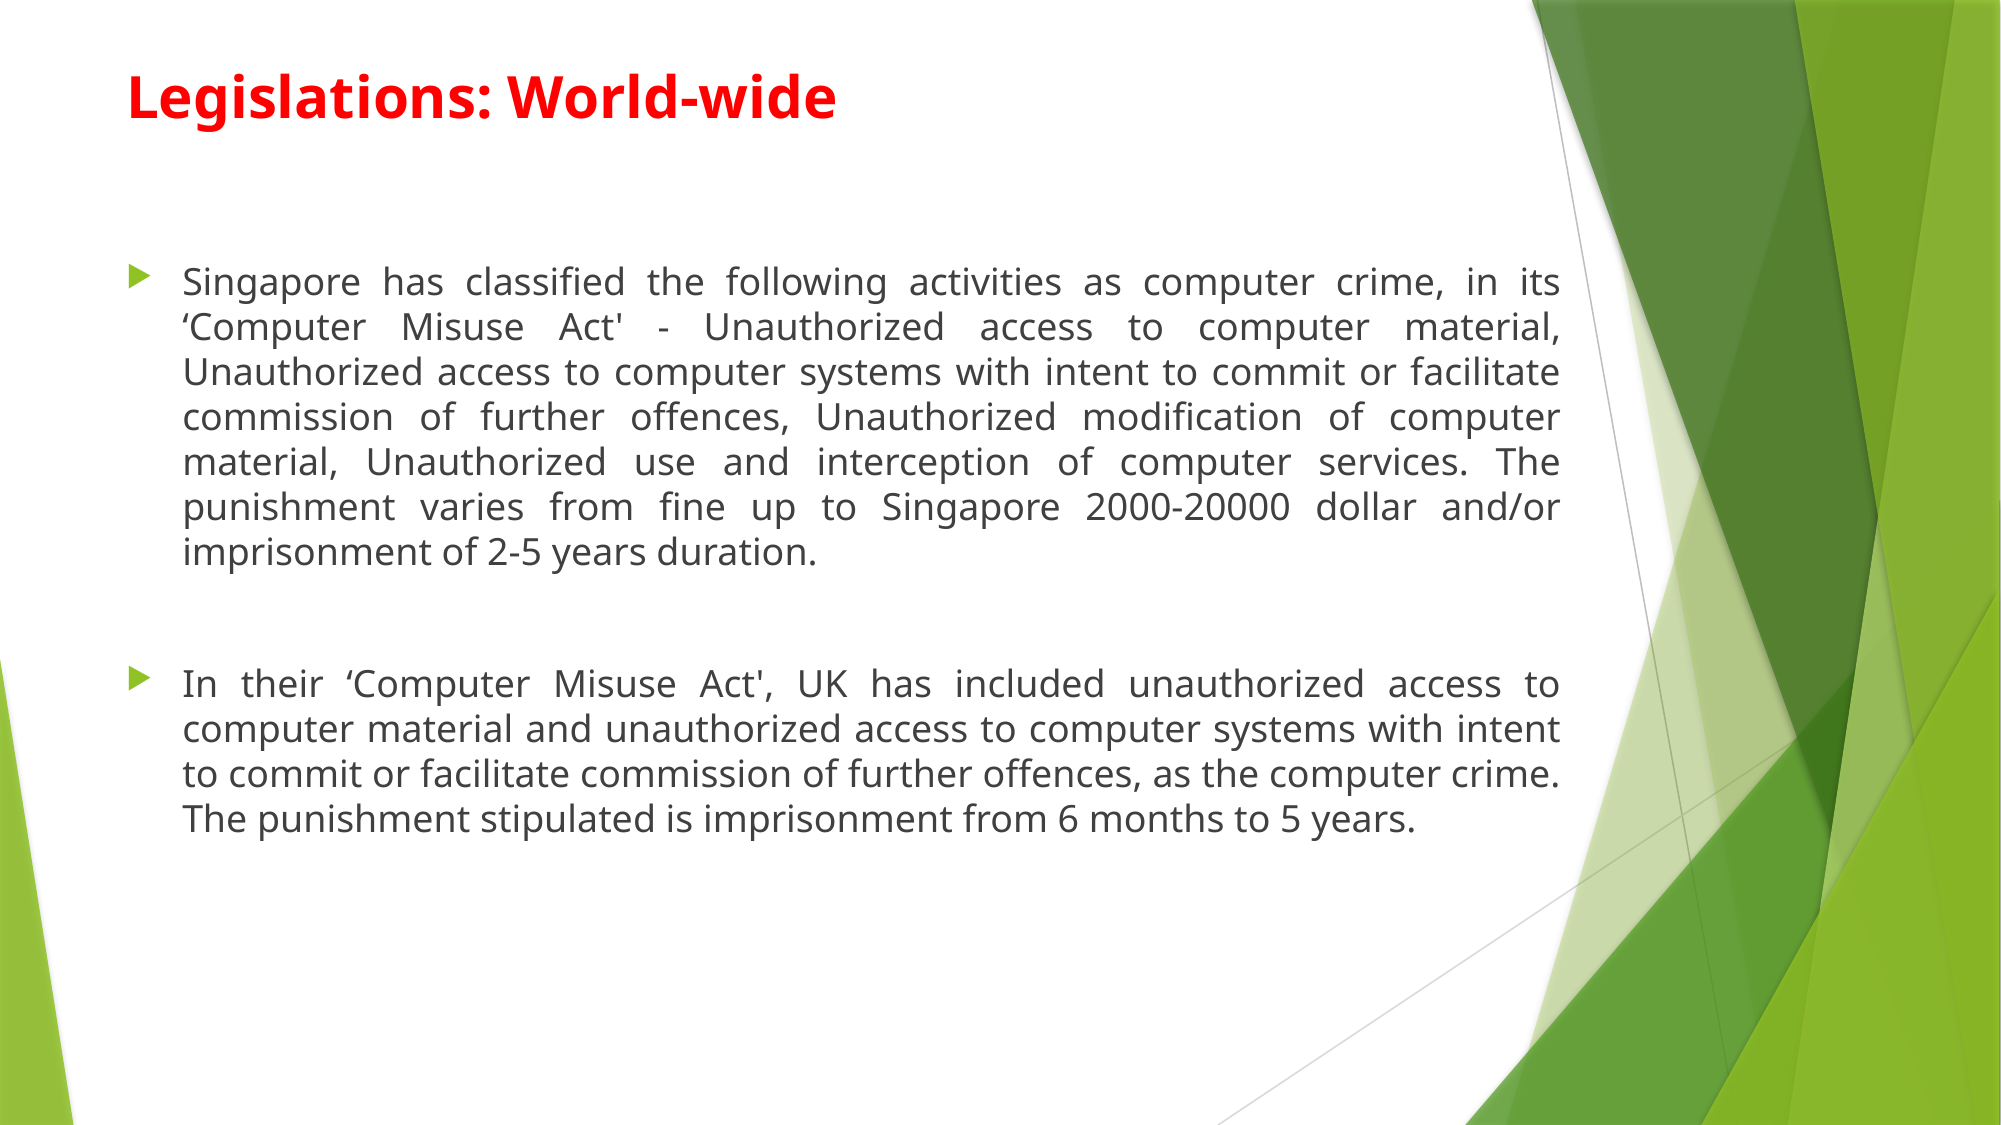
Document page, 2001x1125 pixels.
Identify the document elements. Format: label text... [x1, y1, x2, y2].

list Singapore has classified the following activities as computer crime, in its ‘Computer Misuse Act' - Unauthorized access to computer material, Unauthorized access to computer systems with intent to commit or facilitate commission of further offences, Unauthorized modification of computer material, Unauthorized use and interception of computer services. The punishment varies from fine up to Singapore 2000-20000 dollar and/or imprisonment of 2-5 years duration. In their ‘Computer Misuse Act', UK has included unauthorized access to computer material and unauthorized access to computer systems with intent to commit or facilitate commission of further offences, as the computer crime. The punishment stipulated is imprisonment from 6 months to 5 years. [111, 184, 1578, 986]
title Legislations: World-wide [111, 53, 1522, 184]
